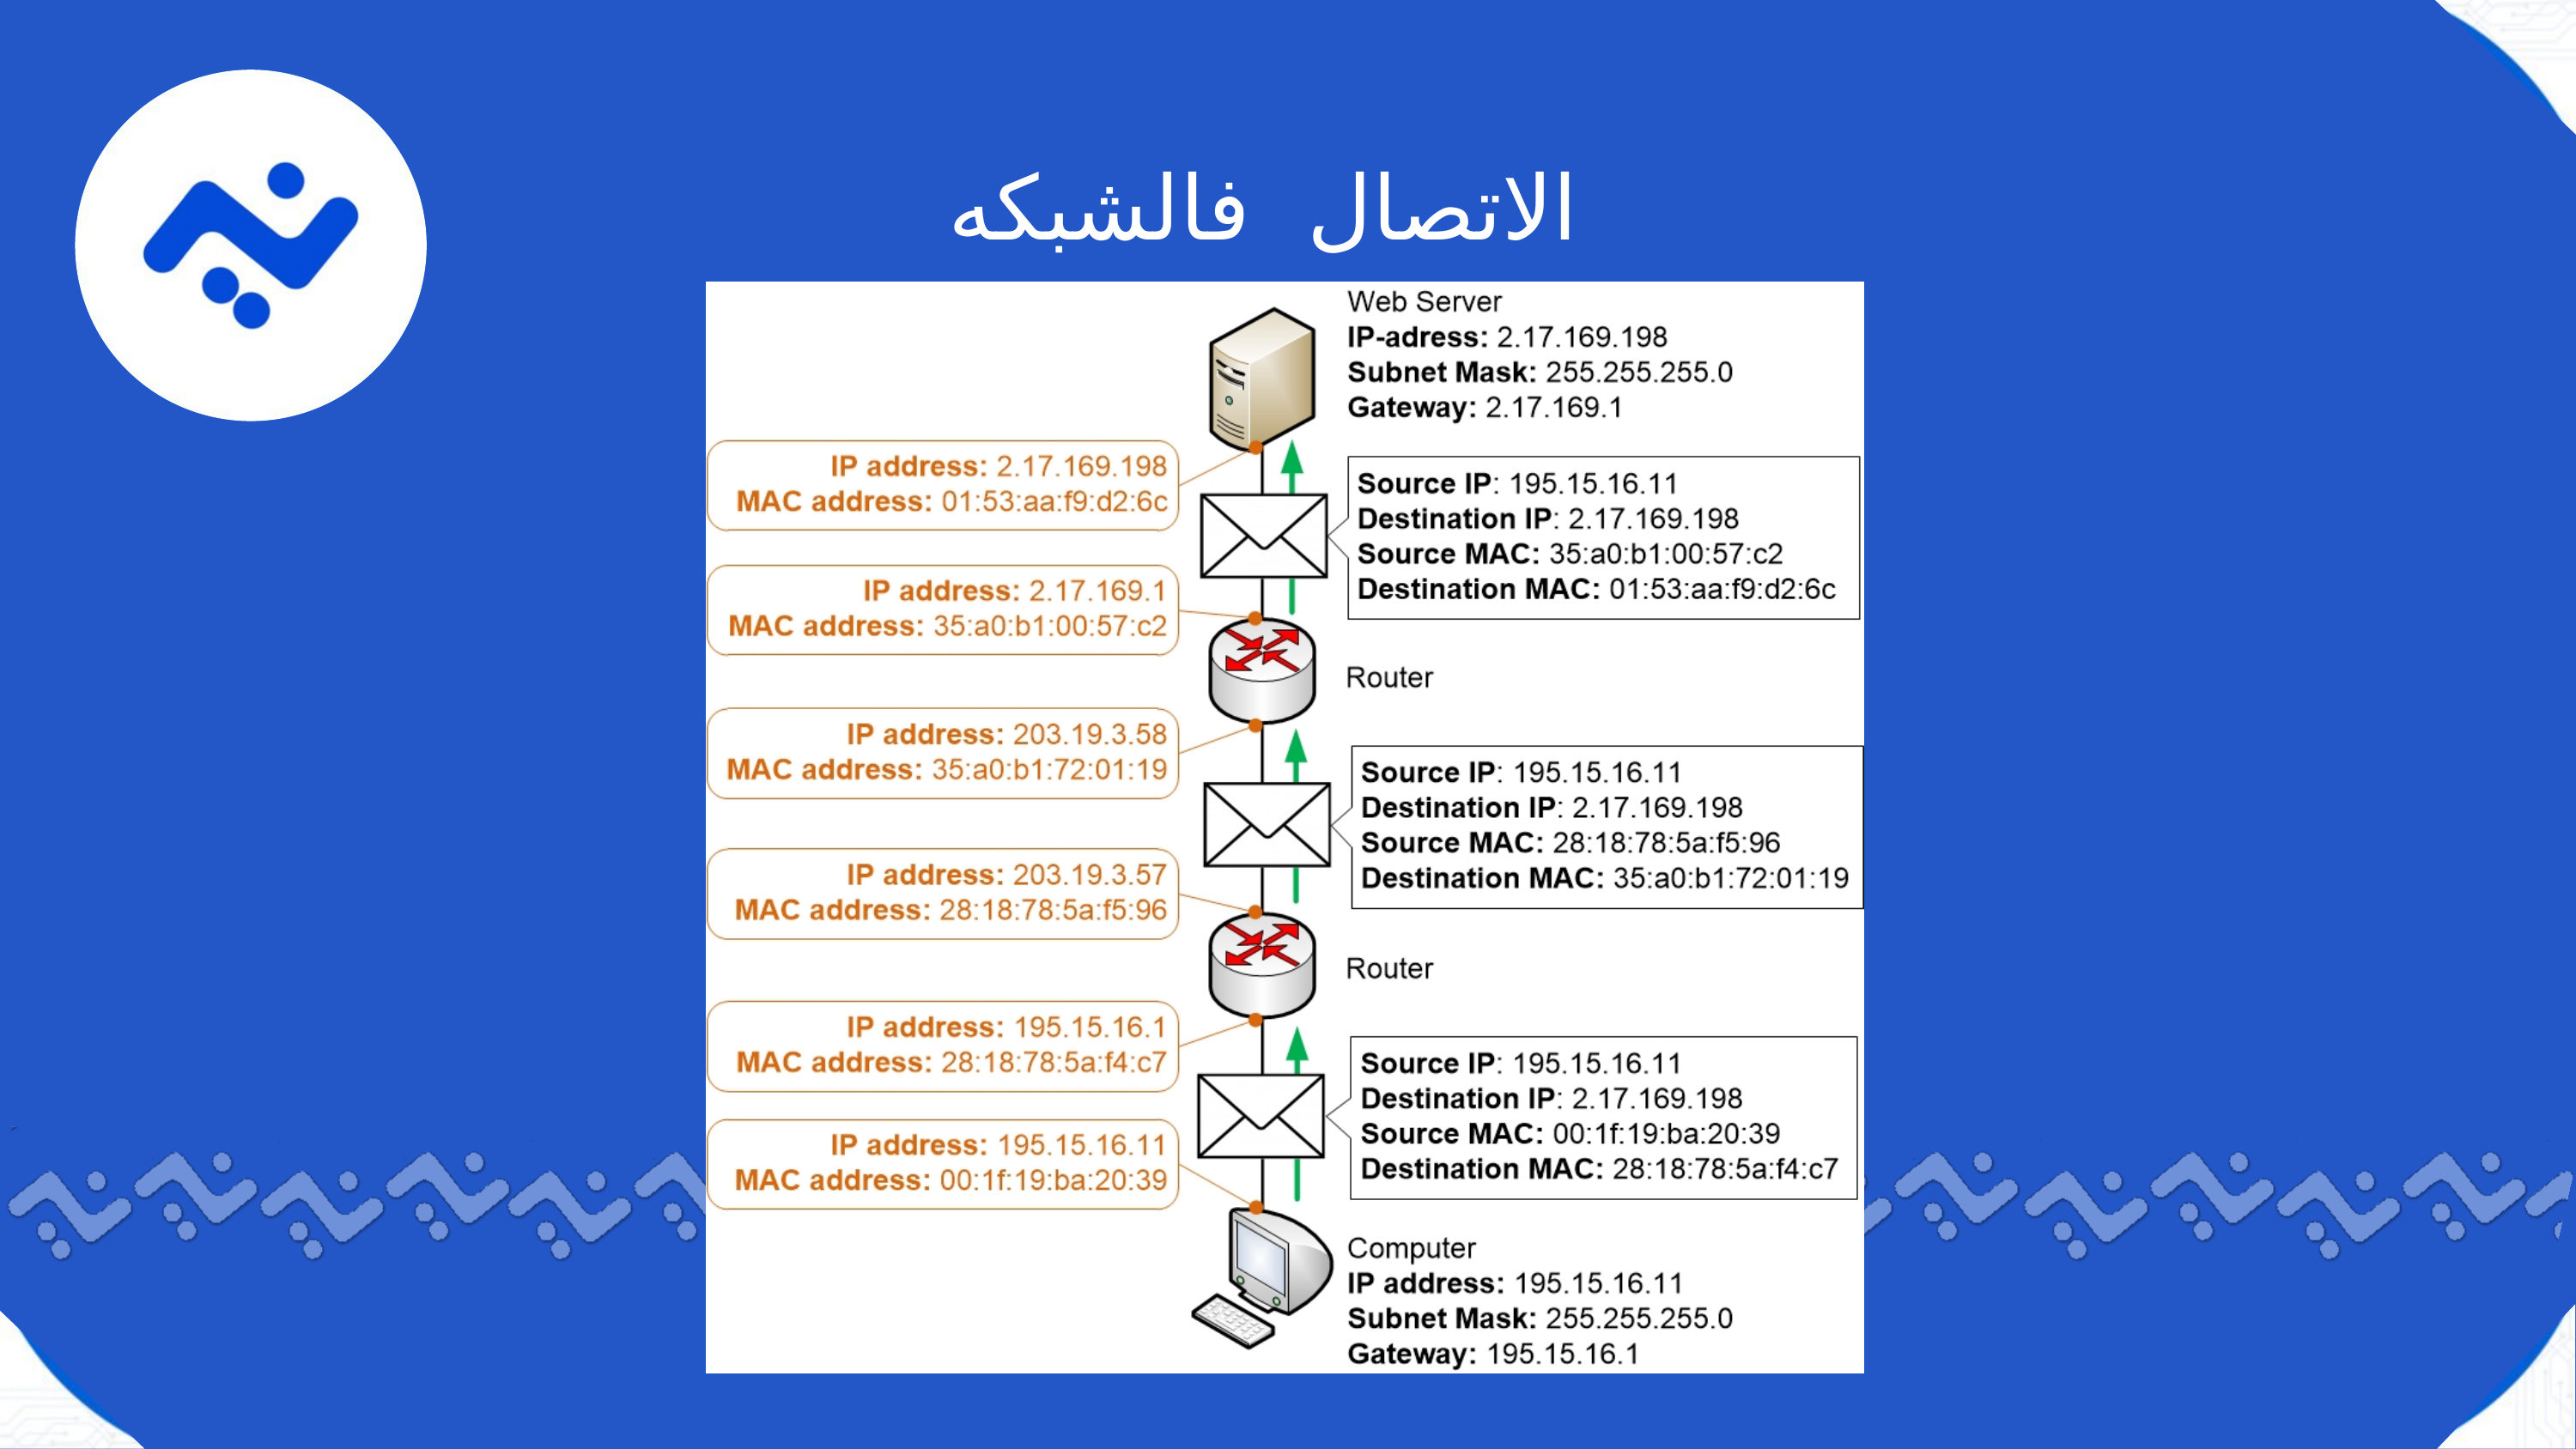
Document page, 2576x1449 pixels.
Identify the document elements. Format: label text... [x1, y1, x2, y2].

picture [706, 282, 1865, 1373]
picture [75, 69, 428, 421]
picture [2434, 0, 2576, 138]
picture [2433, 1304, 2576, 1449]
picture [0, 1310, 145, 1449]
text_box الاتصال فالشبكه [430, 159, 1578, 258]
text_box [1868, 1031, 2566, 1270]
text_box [0, 1031, 702, 1270]
